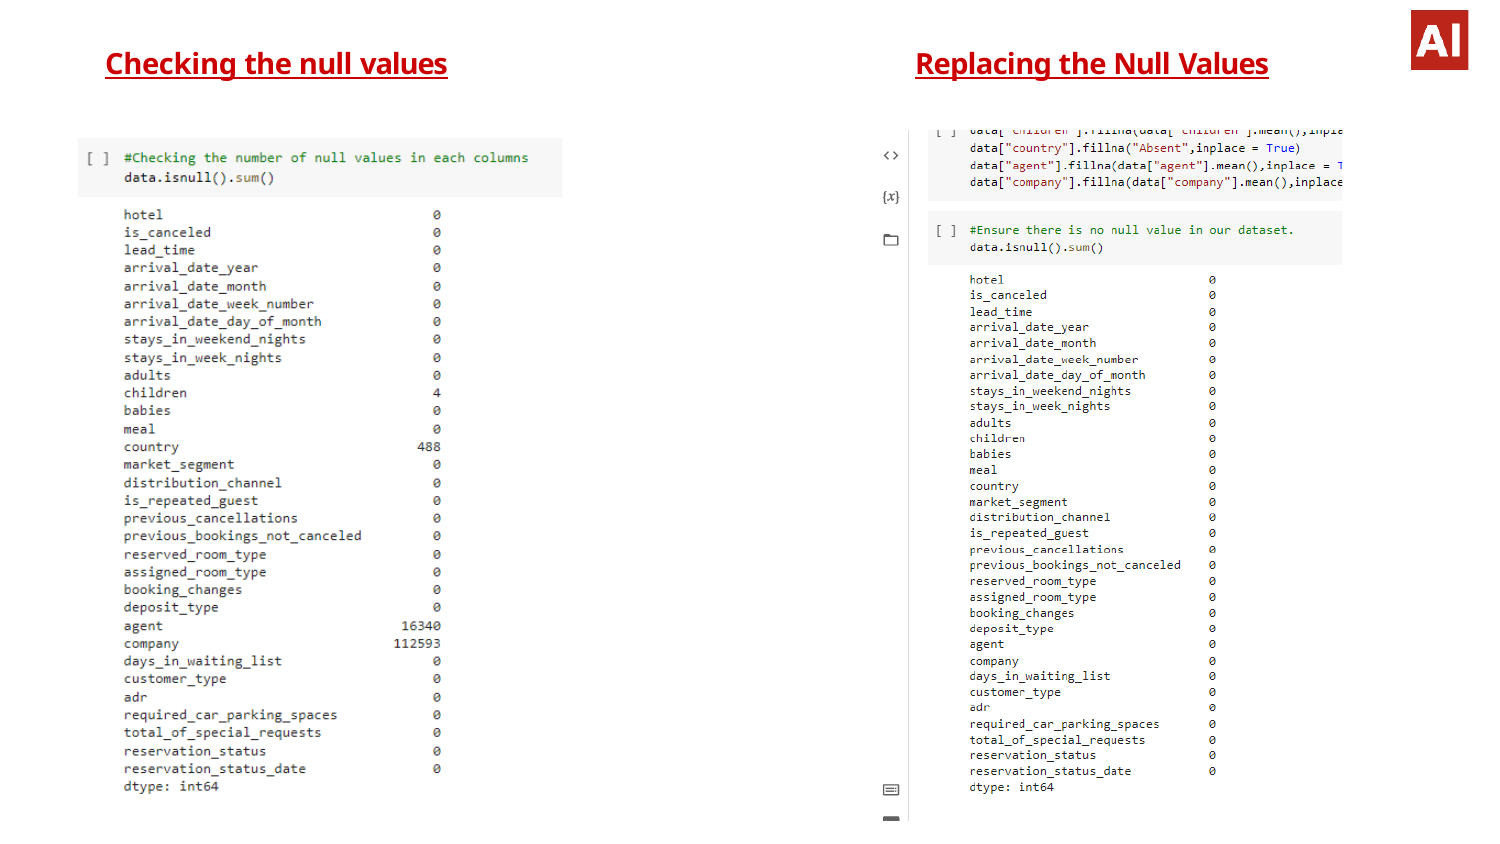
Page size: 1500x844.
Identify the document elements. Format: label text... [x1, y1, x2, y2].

picture [882, 130, 1343, 821]
text_box Replacing the Null Values [913, 43, 1311, 81]
picture [1411, 10, 1469, 70]
text_box Checking the null values [102, 43, 486, 81]
picture [77, 138, 563, 794]
